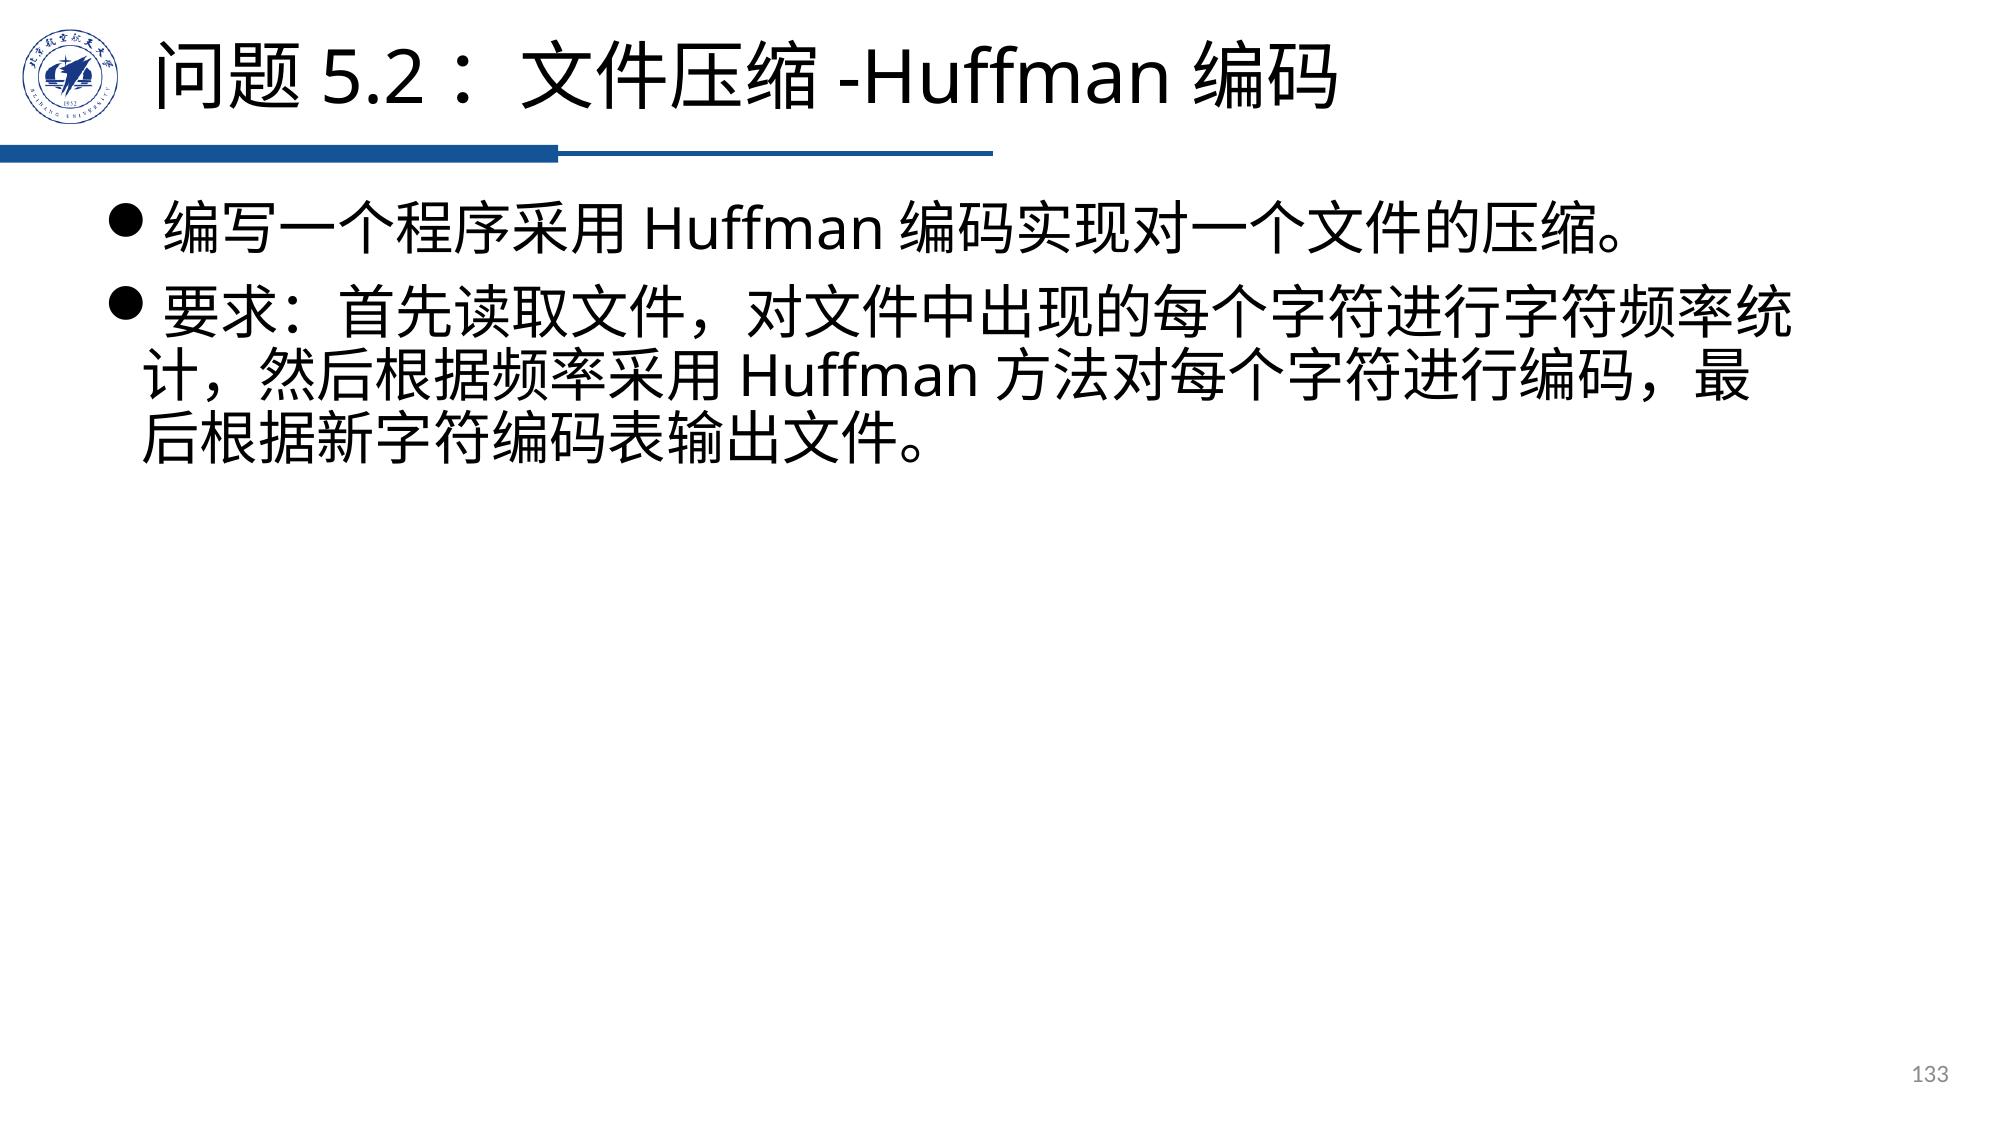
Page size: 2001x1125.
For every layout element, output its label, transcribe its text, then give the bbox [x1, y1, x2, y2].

title 问题5.2：文件压缩-Huffman编码 [137, 22, 1863, 136]
picture [16, 23, 124, 130]
list 编写一个程序采用Huffman编码实现对一个文件的压缩。 要求：首先读取文件，对文件中出现的每个字符进行字符频率统计，然后根据频率采用Huffman方法对每个字符进行编码，最后根据新字符编码表输出文件。 [89, 191, 1815, 906]
slide_number 133 [1514, 1042, 1965, 1102]
